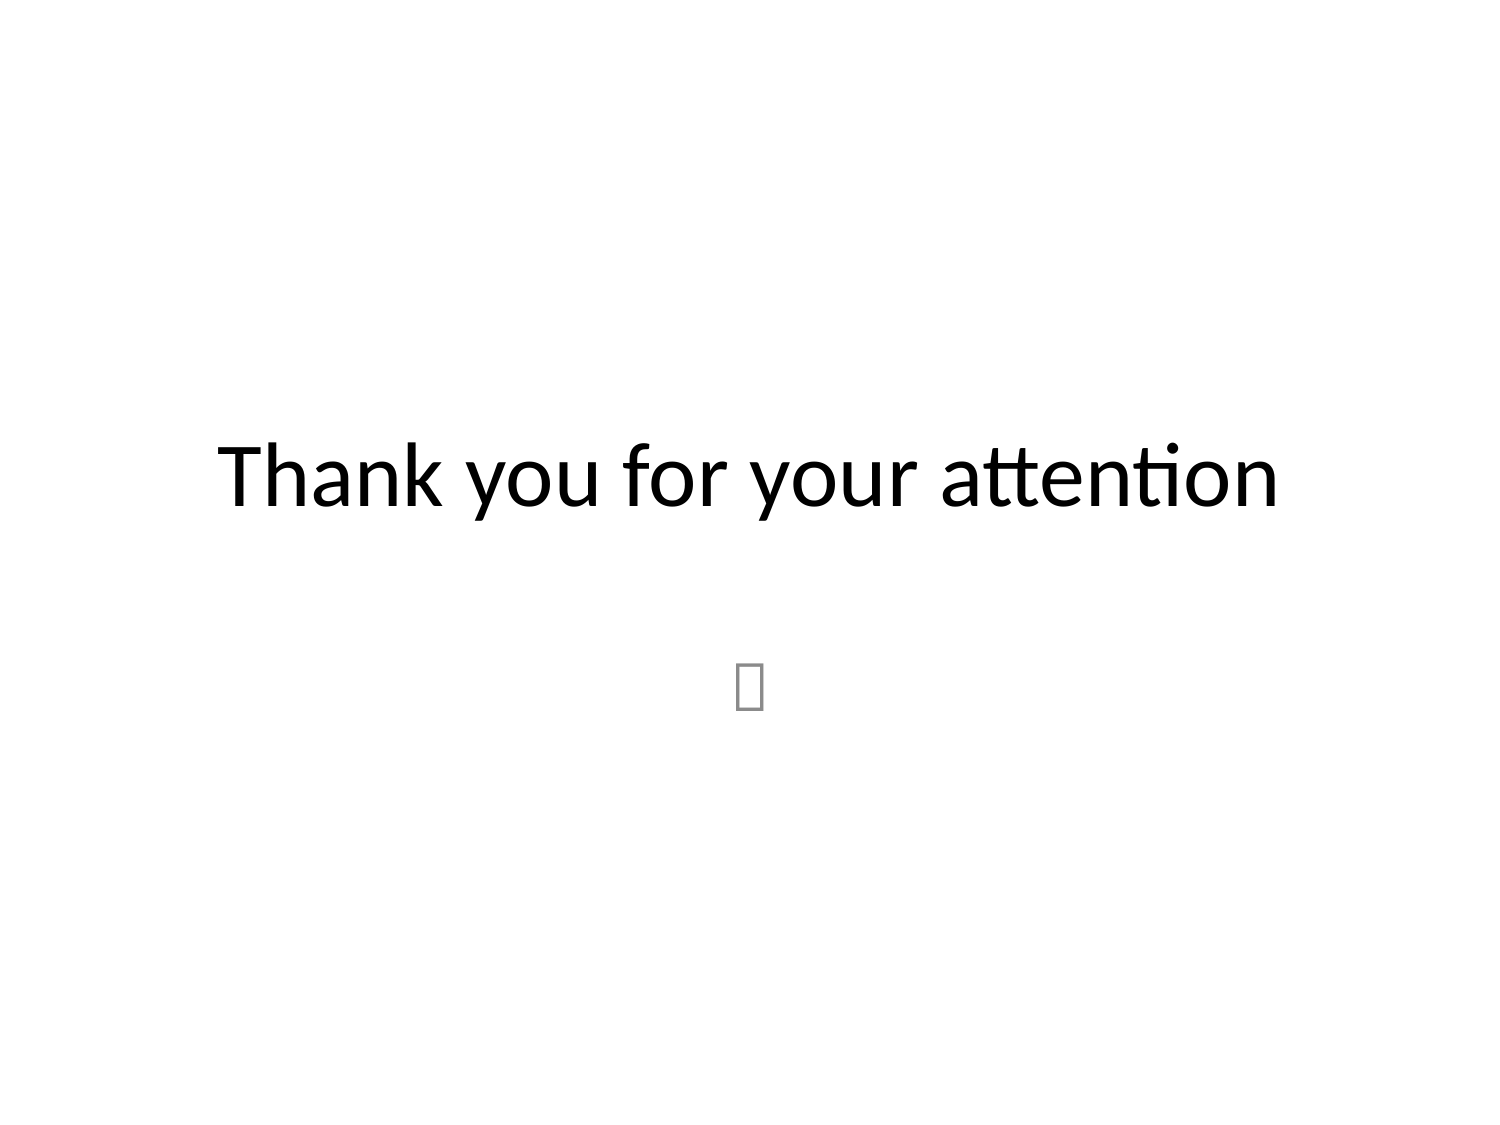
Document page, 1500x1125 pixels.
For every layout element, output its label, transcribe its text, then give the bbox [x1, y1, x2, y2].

title Thank you for your attention [112, 349, 1388, 591]
subtitle  [225, 637, 1275, 925]
